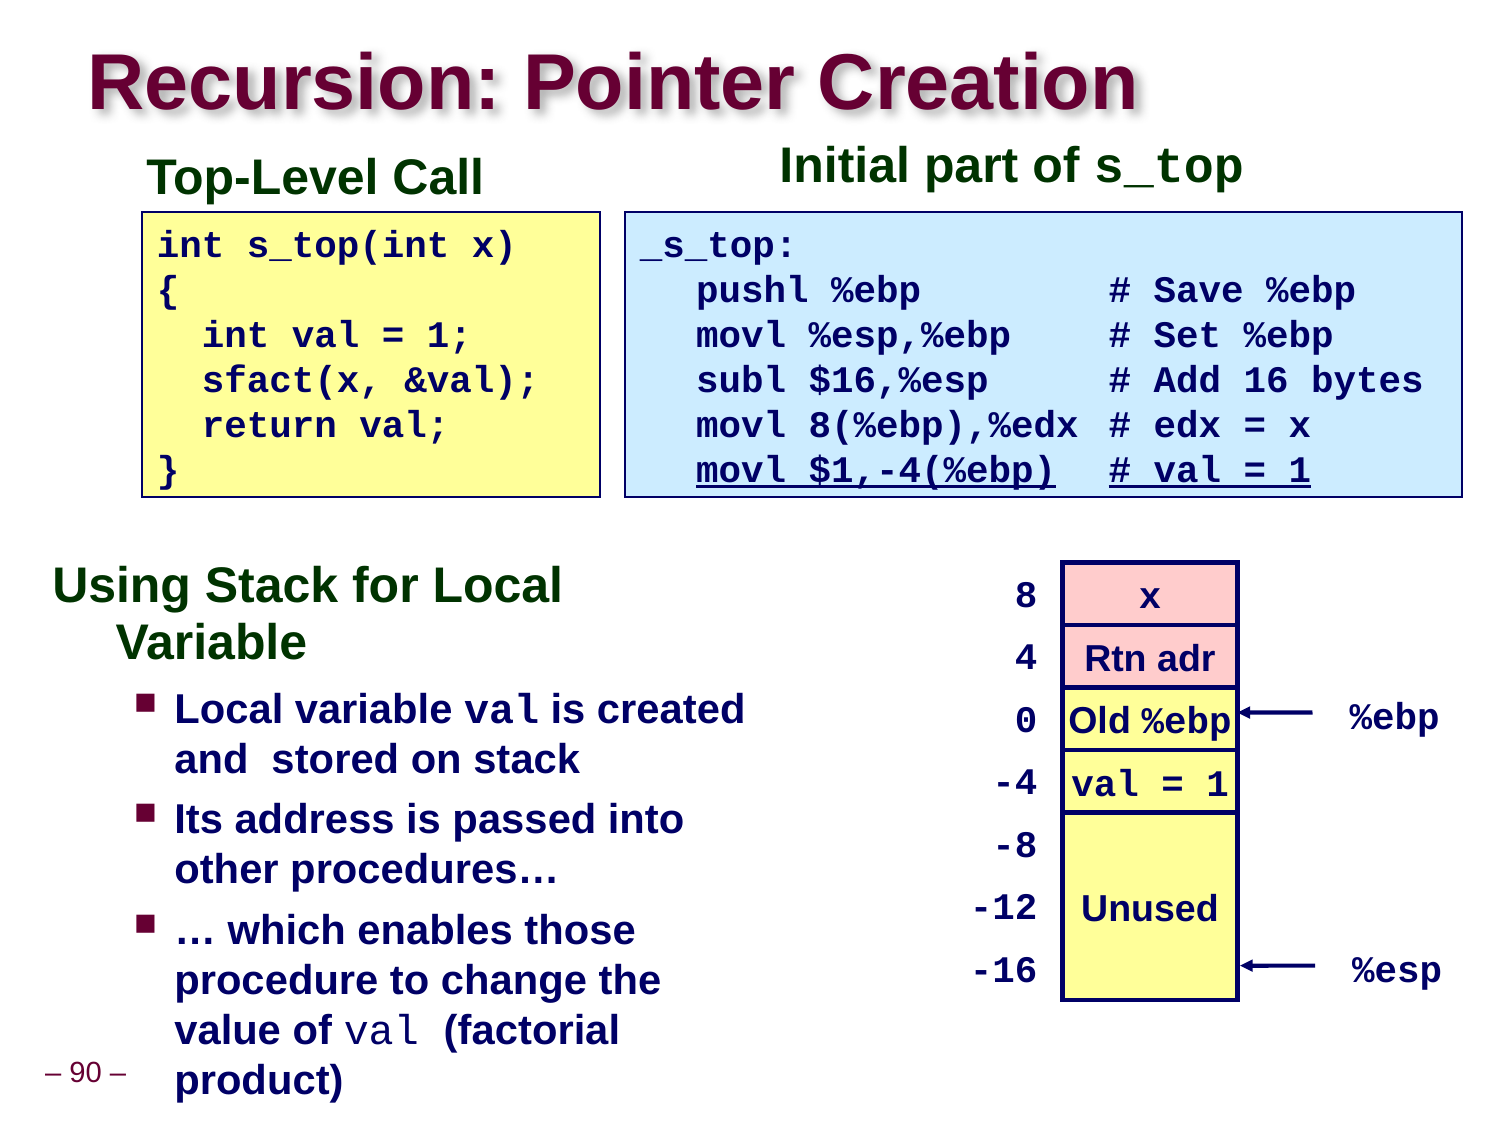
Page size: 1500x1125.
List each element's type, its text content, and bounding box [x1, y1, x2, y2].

text_box Top-Level Call [131, 137, 500, 213]
text_box 4 [955, 624, 1075, 685]
title Recursion: Pointer Creation [87, 37, 1284, 132]
text_box Initial part of s_top [764, 124, 1259, 200]
text_box 8 [955, 562, 1075, 623]
text_box -4 [955, 749, 1059, 810]
text_box -8 [955, 812, 1056, 873]
text_box x [1062, 562, 1238, 624]
text_box -16 [955, 937, 1053, 998]
text_box -12 [955, 874, 1056, 935]
text_box 0 [955, 687, 1075, 748]
text_box _s_top: pushl %ebp # Save %ebp movl %esp,%ebp # Set %ebp subl $16,%esp # Add 16 bytes movl 8(%ebp),%edx # edx = x movl $1,-4(%ebp) # val = 1 [624, 212, 1463, 497]
text_box Rtn adr [1062, 624, 1238, 687]
list Using Stack for Local Variable Local variable val is created and stored on stack Its address is passed into other procedures… … which enables those procedure to change the value of val (factorial product) [37, 549, 776, 1088]
text_box Old %ebp [1075, 687, 1233, 747]
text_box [1062, 749, 1238, 1001]
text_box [1240, 749, 1458, 1001]
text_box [1237, 684, 1455, 745]
text_box int s_top(int x) { int val = 1; sfact(x, &val); return val; } [142, 212, 600, 497]
